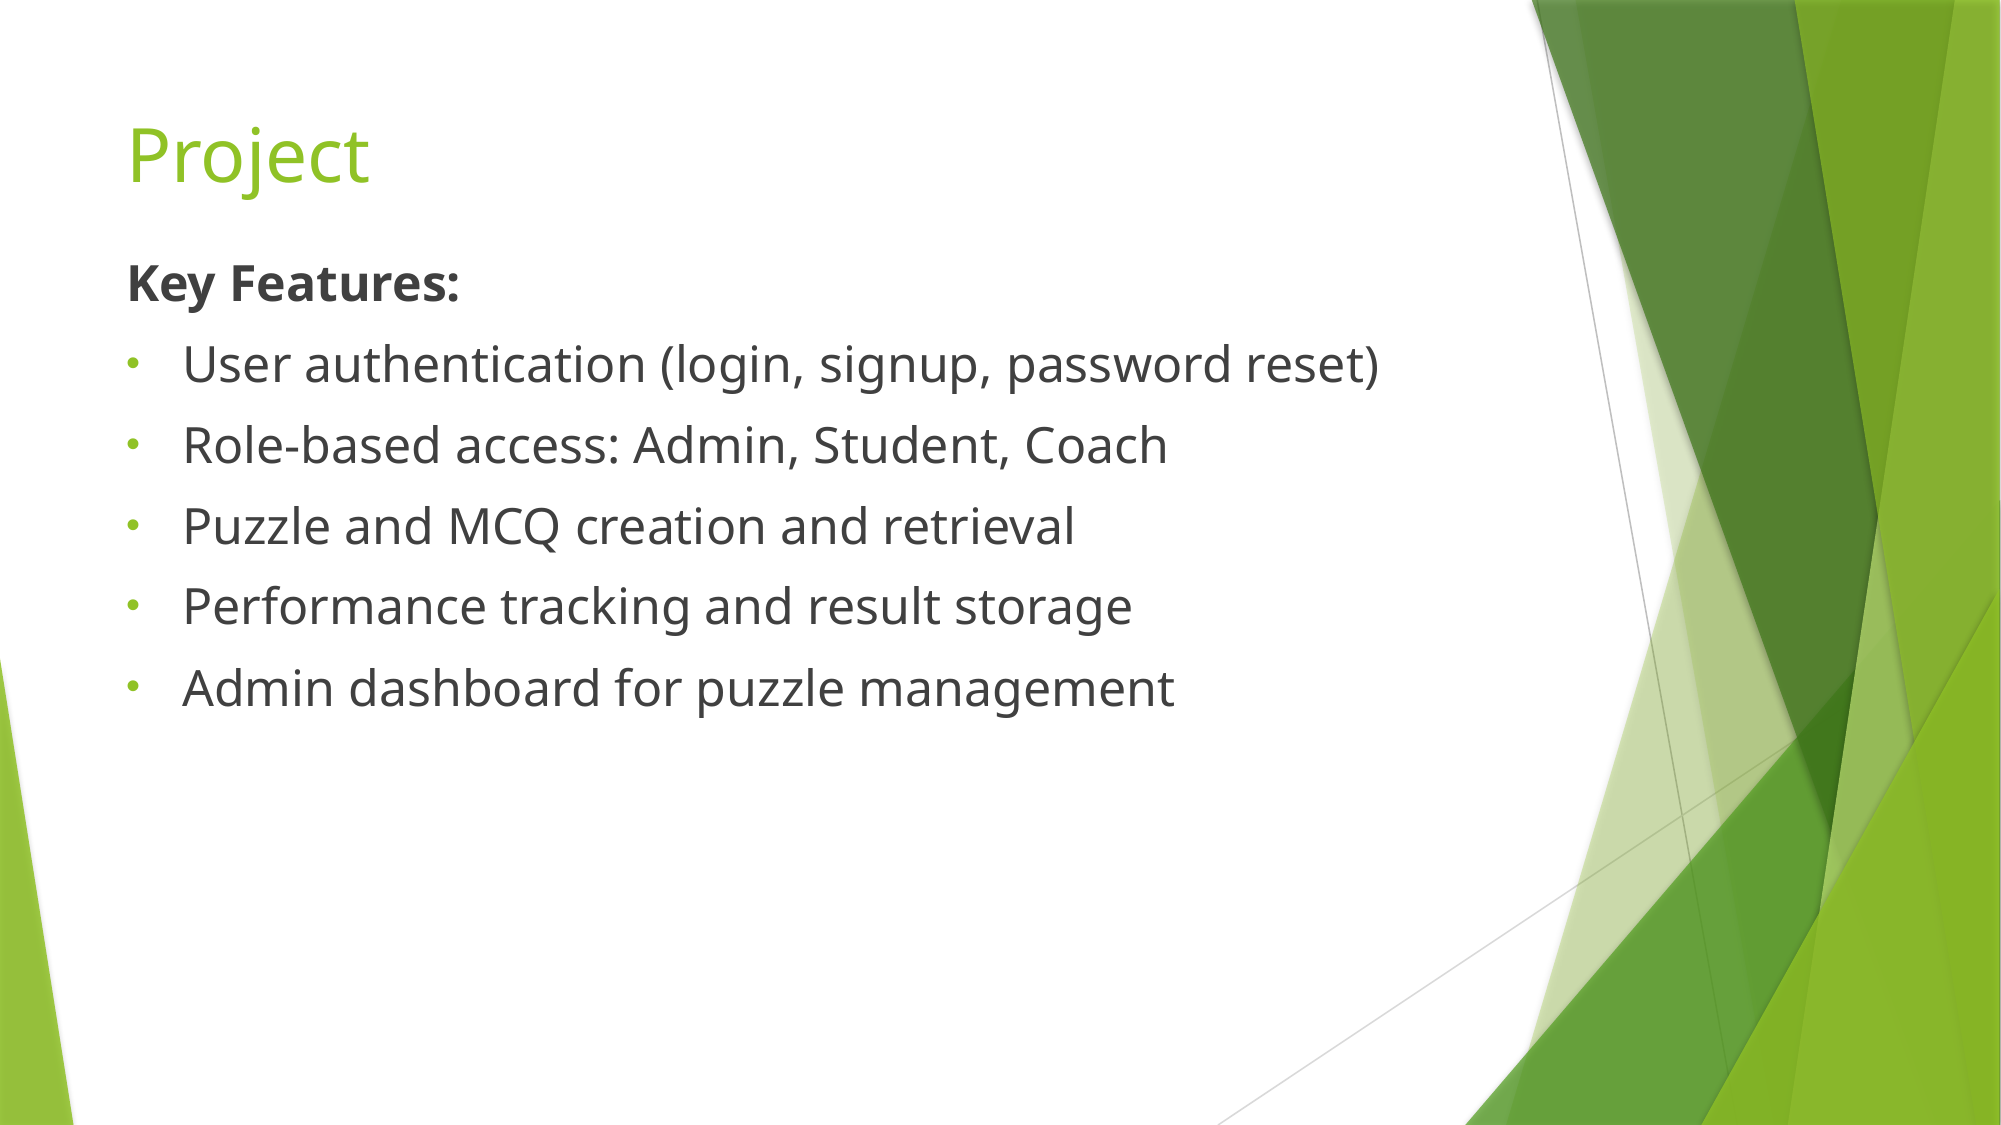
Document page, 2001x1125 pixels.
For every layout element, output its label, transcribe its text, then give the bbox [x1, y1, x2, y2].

title Project [111, 99, 1522, 244]
list Key Features: User authentication (login, signup, password reset) Role-based access: Admin, Student, Coach Puzzle and MCQ creation and retrieval Performance tracking and result storage Admin dashboard for puzzle management [111, 244, 1522, 881]
